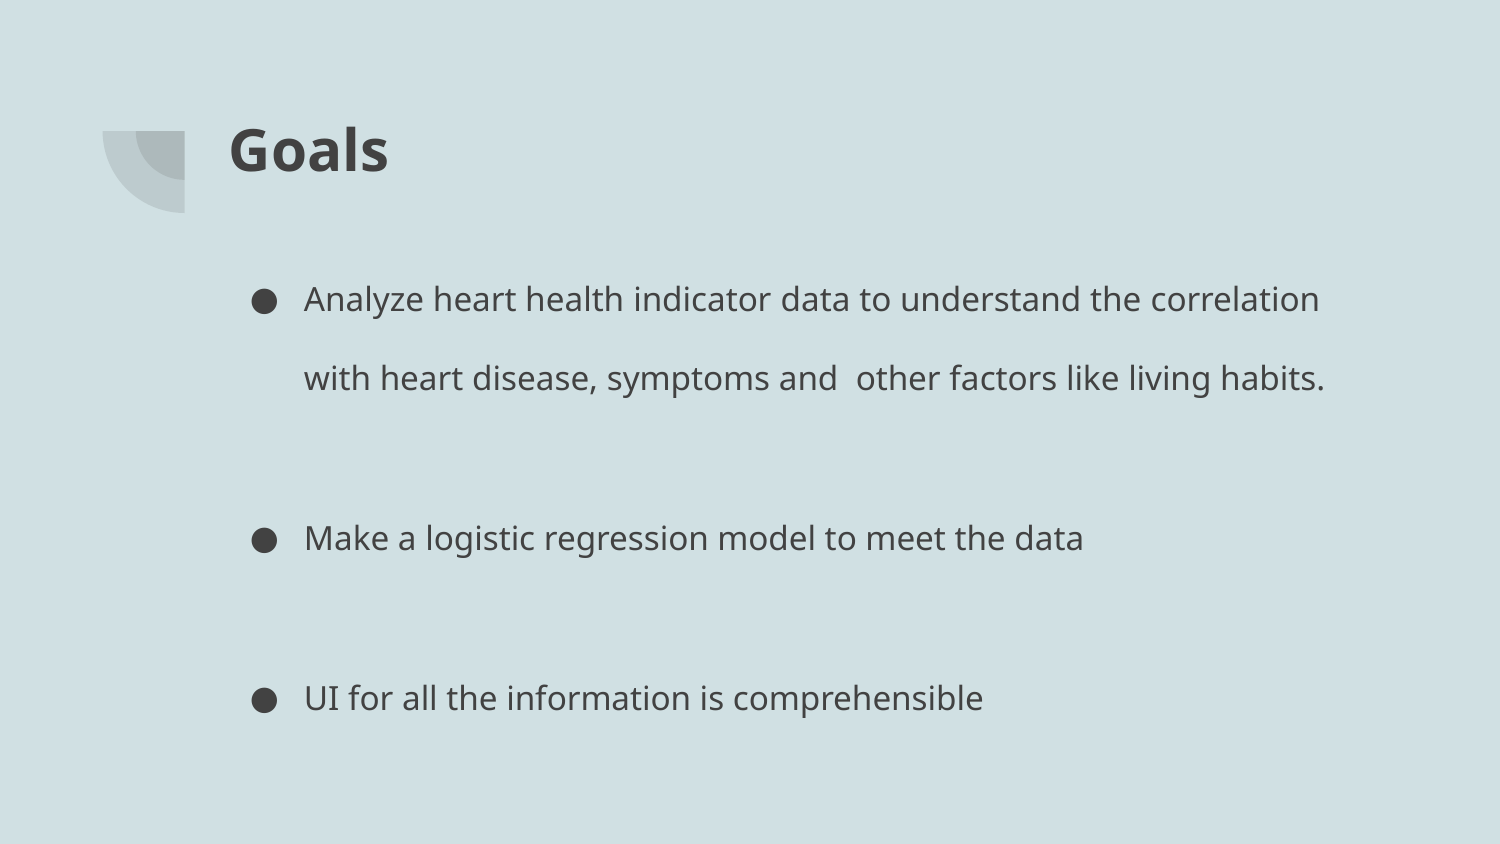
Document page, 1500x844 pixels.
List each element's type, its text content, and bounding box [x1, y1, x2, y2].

title Goals [213, 98, 1368, 222]
list Analyze heart health indicator data to understand the correlation with heart disease, symptoms and other factors like living habits. Make a logistic regression model to meet the data UI for all the information is comprehensible [213, 222, 1368, 806]
